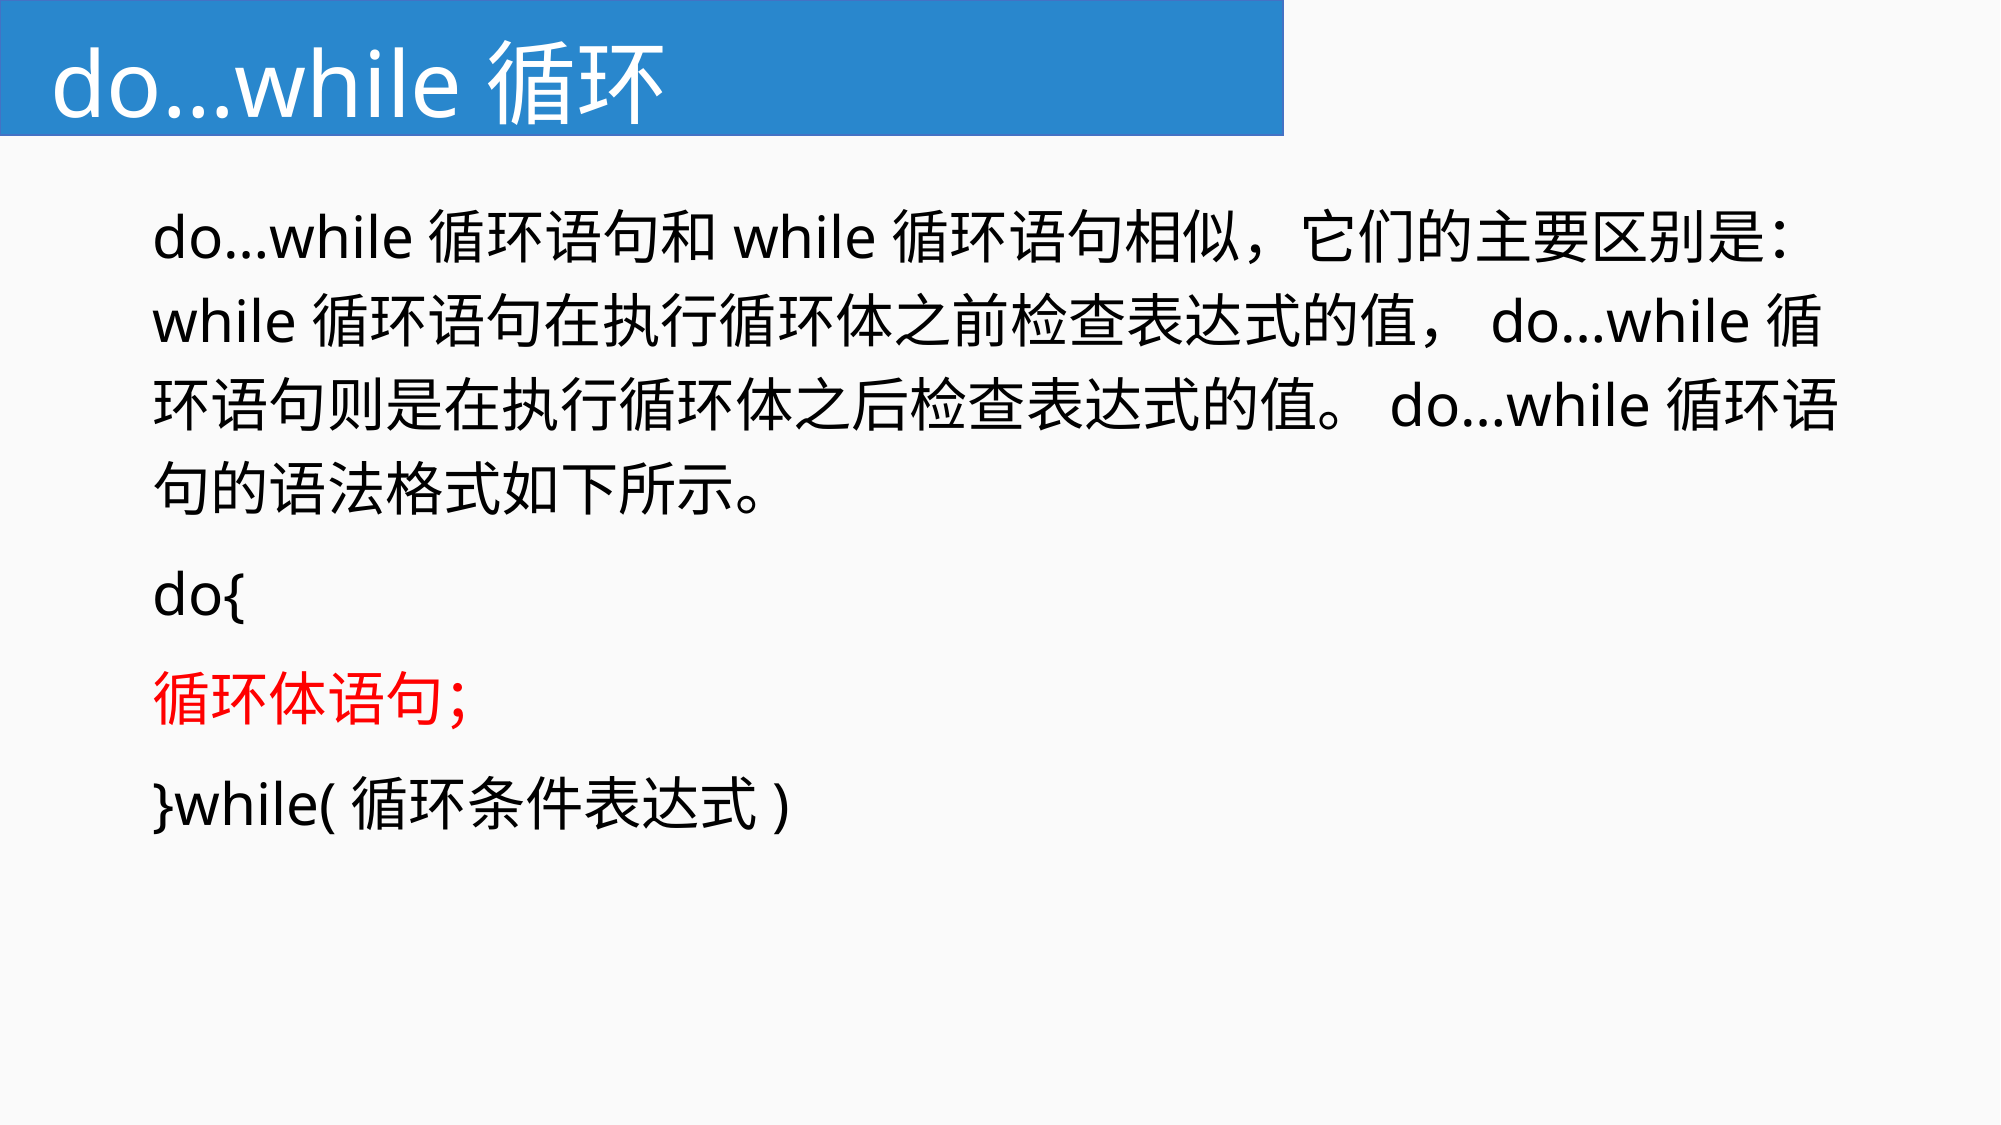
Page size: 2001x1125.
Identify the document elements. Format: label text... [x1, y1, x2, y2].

title do…while循环 [35, 30, 1761, 121]
list do…while循环语句和while循环语句相似，它们的主要区别是：while循环语句在执行循环体之前检查表达式的值，do…while循环语句则是在执行循环体之后检查表达式的值。do…while循环语句的语法格式如下所示。 do{ 循环体语句； }while(循环条件表达式) [137, 178, 1863, 947]
